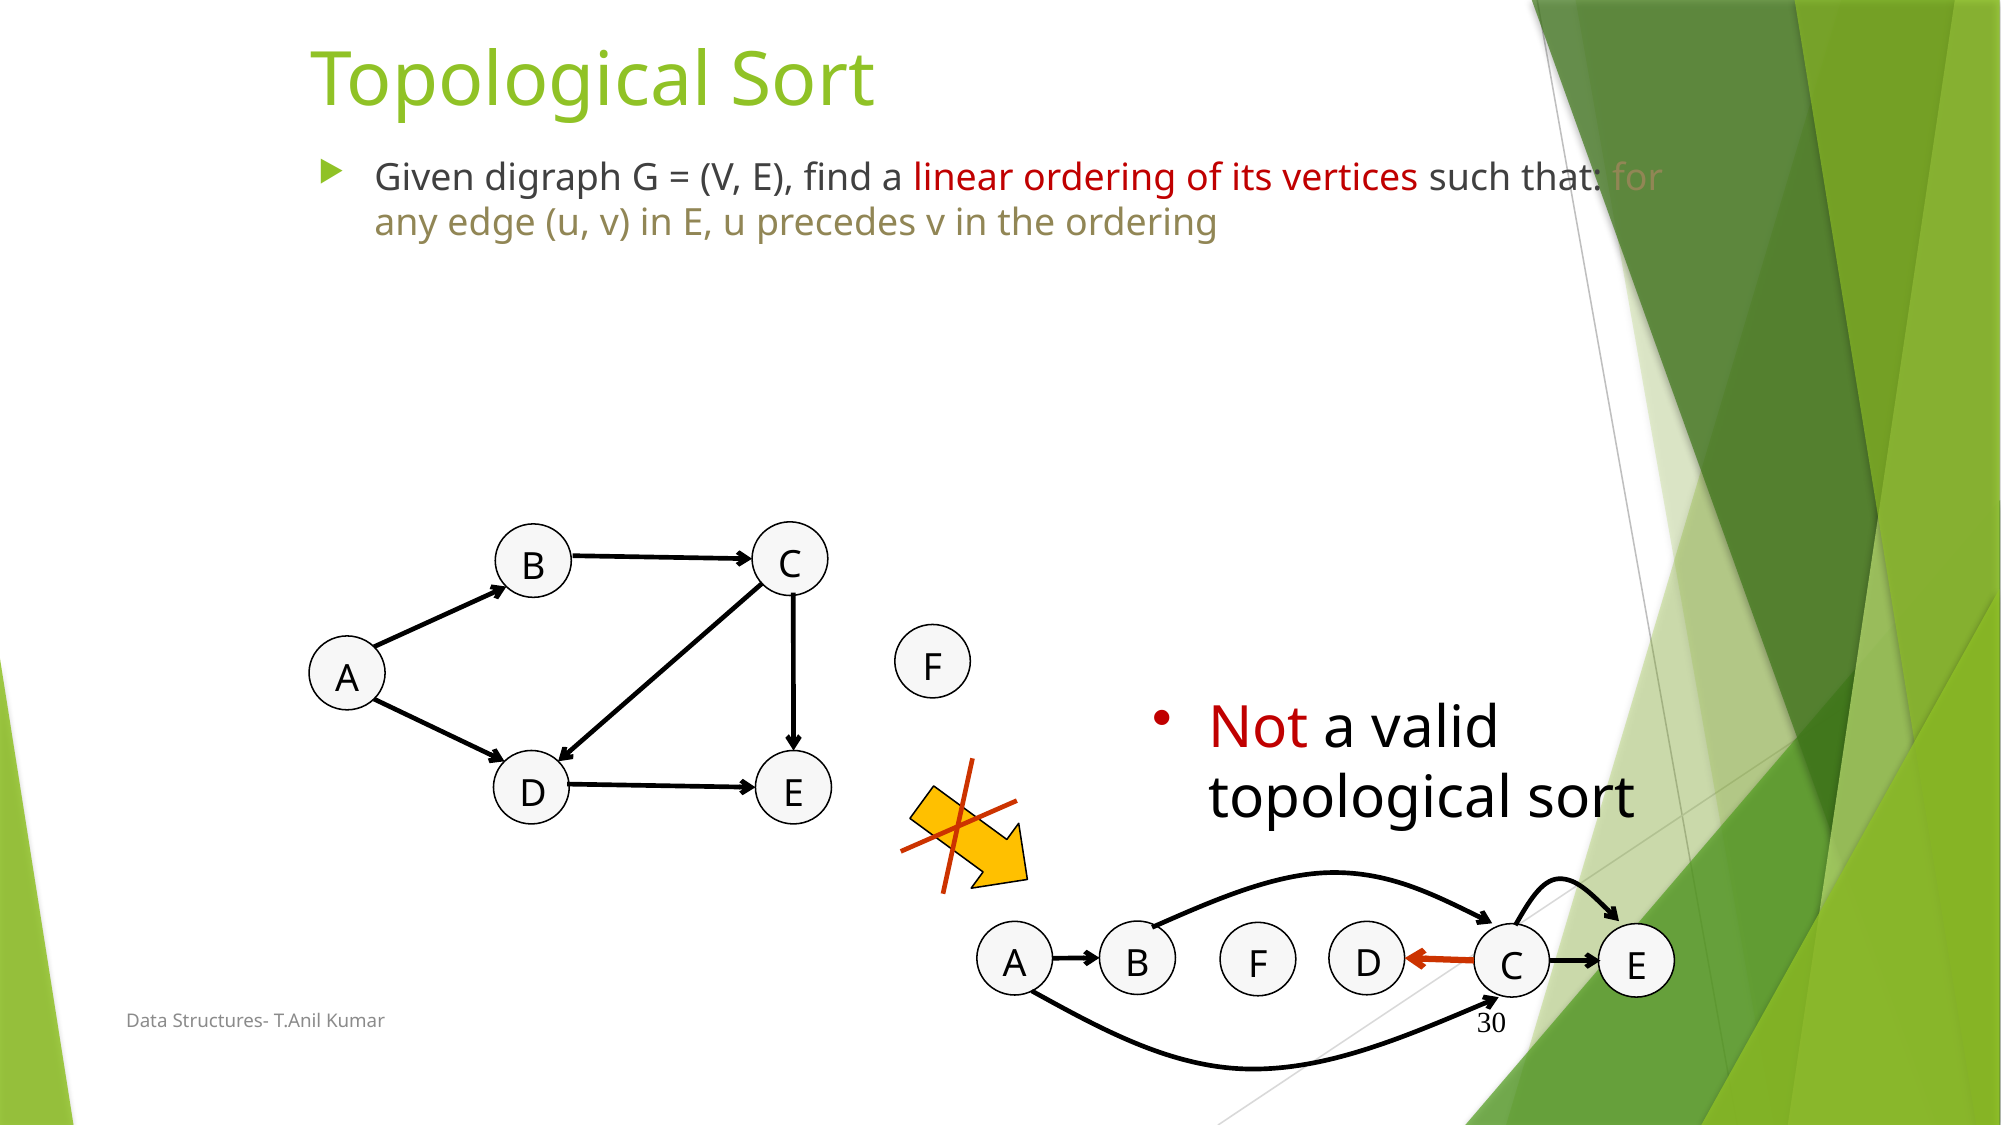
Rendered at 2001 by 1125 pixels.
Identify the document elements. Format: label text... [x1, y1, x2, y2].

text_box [409, 549, 471, 664]
text_box F [894, 624, 971, 698]
text_box B [495, 523, 571, 598]
footer Data Structures- T.Anil Kumar [111, 991, 1145, 1051]
text_box A [309, 635, 386, 710]
text_box E [1598, 923, 1675, 998]
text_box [566, 783, 756, 788]
text_box C [752, 521, 828, 596]
text_box D [493, 750, 569, 824]
text_box A [976, 921, 1053, 991]
slide_number 30 [1409, 991, 1522, 1051]
text_box Not a valid topological sort [1137, 682, 1672, 826]
list Given digraph G = (V, E), find a linear ordering of its vertices such that: for any edge (u, v) in E, u precedes v in the ordering [303, 145, 1715, 461]
text_box C [1474, 923, 1550, 998]
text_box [900, 757, 1041, 895]
text_box [1152, 872, 1493, 928]
text_box E [755, 750, 832, 824]
text_box [1515, 878, 1619, 926]
title Topological Sort [295, 23, 1727, 138]
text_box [572, 555, 753, 560]
text_box B [1099, 921, 1176, 992]
text_box D [1328, 925, 1405, 995]
text_box [1145, 992, 1499, 1070]
text_box F [1220, 926, 1296, 994]
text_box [557, 582, 763, 762]
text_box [407, 664, 471, 796]
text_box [1404, 957, 1475, 961]
